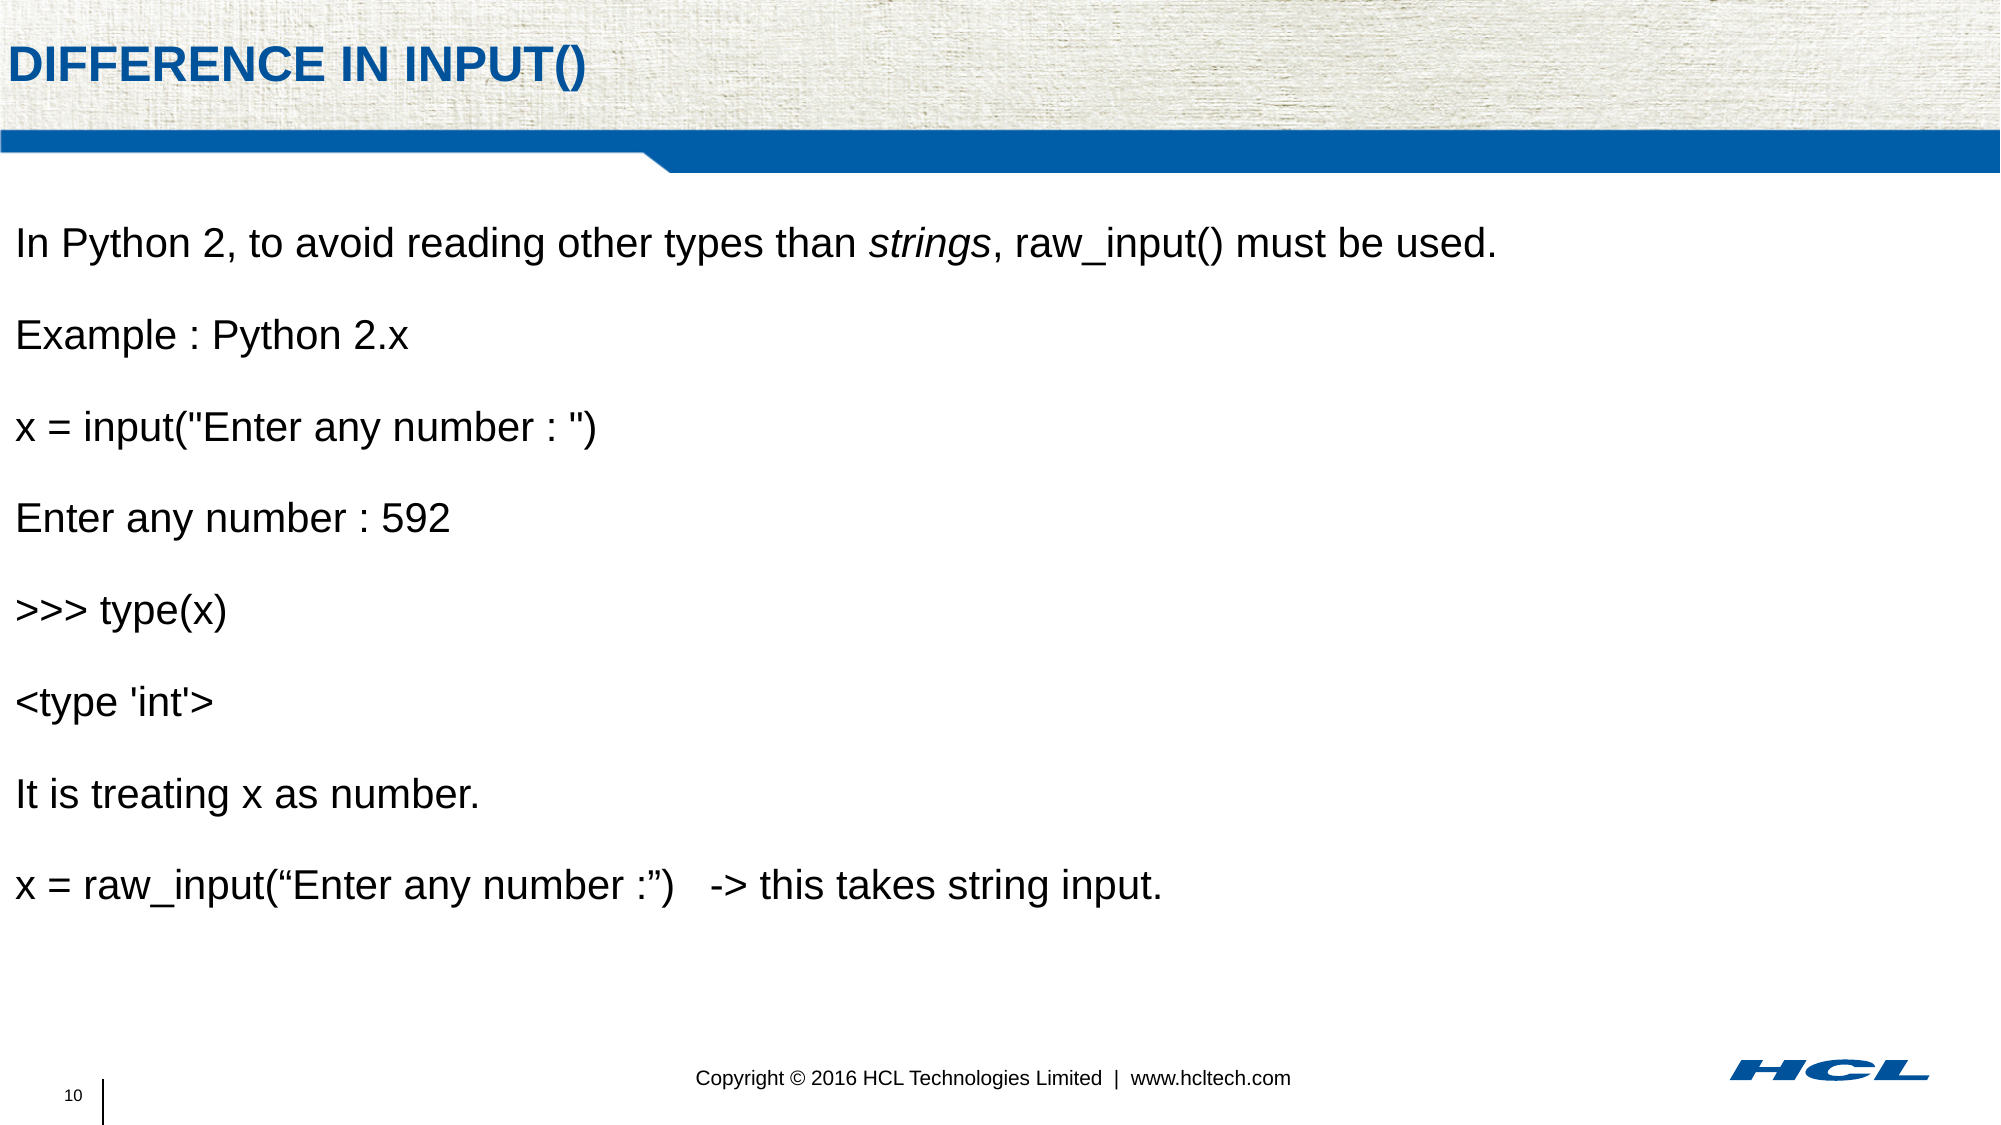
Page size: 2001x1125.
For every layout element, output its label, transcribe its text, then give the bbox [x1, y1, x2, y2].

picture [0, 0, 2000, 173]
title Difference in input() [0, 0, 1867, 123]
list In Python 2, to avoid reading other types than strings, raw_input() must be used. Example : Python 2.x x = input("Enter any number : ") Enter any number : 592 >>> type(x) <type 'int'> It is treating x as number. x = raw_input(“Enter any number :”) -> this takes string input. [0, 208, 1867, 1125]
